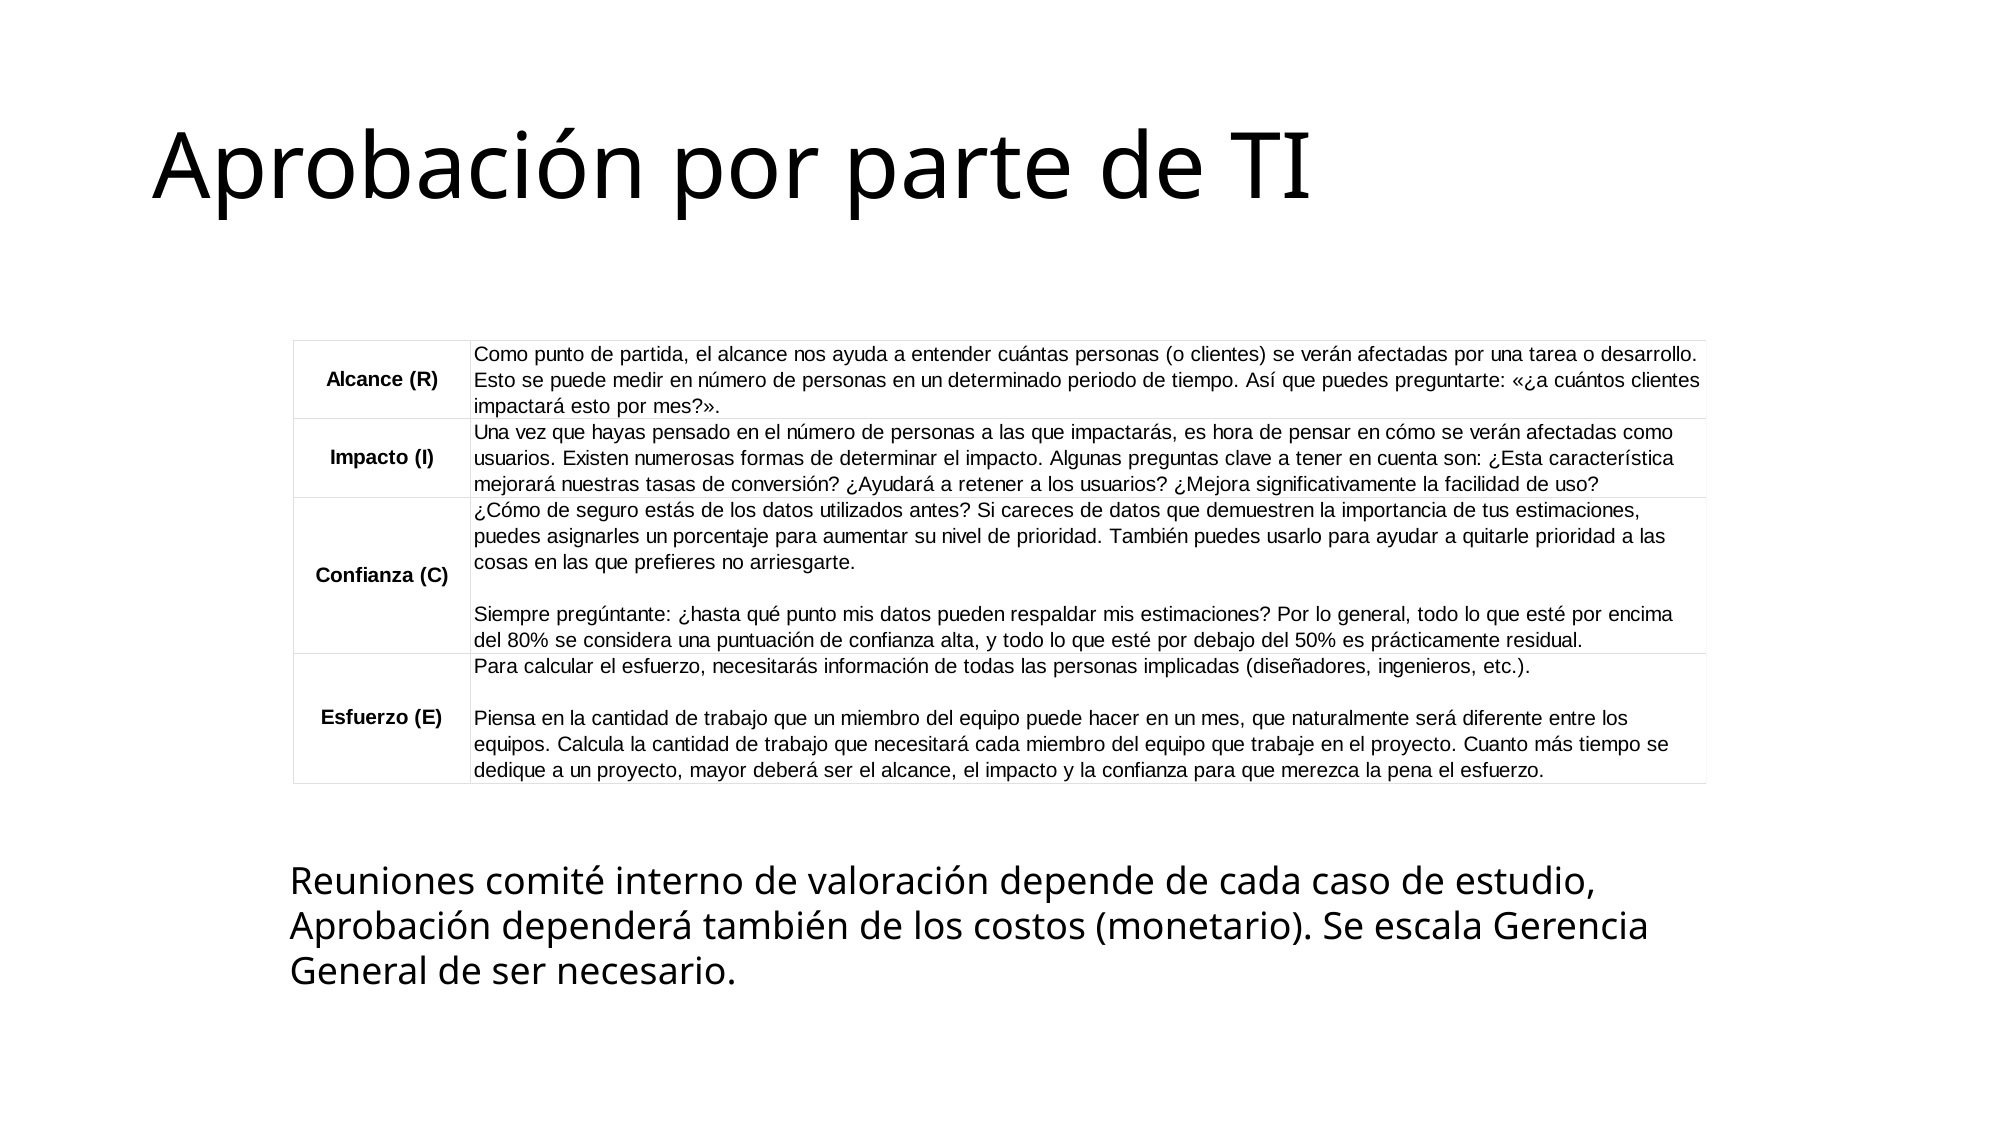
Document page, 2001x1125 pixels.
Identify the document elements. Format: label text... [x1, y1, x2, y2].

title Aprobación por parte de TI [137, 59, 1863, 278]
text_box Reuniones comité interno de valoración depende de cada caso de estudio, Aprobación dependerá también de los costos (monetario). Se escala Gerencia General de ser necesario. [274, 849, 1708, 1000]
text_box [292, 339, 1708, 785]
